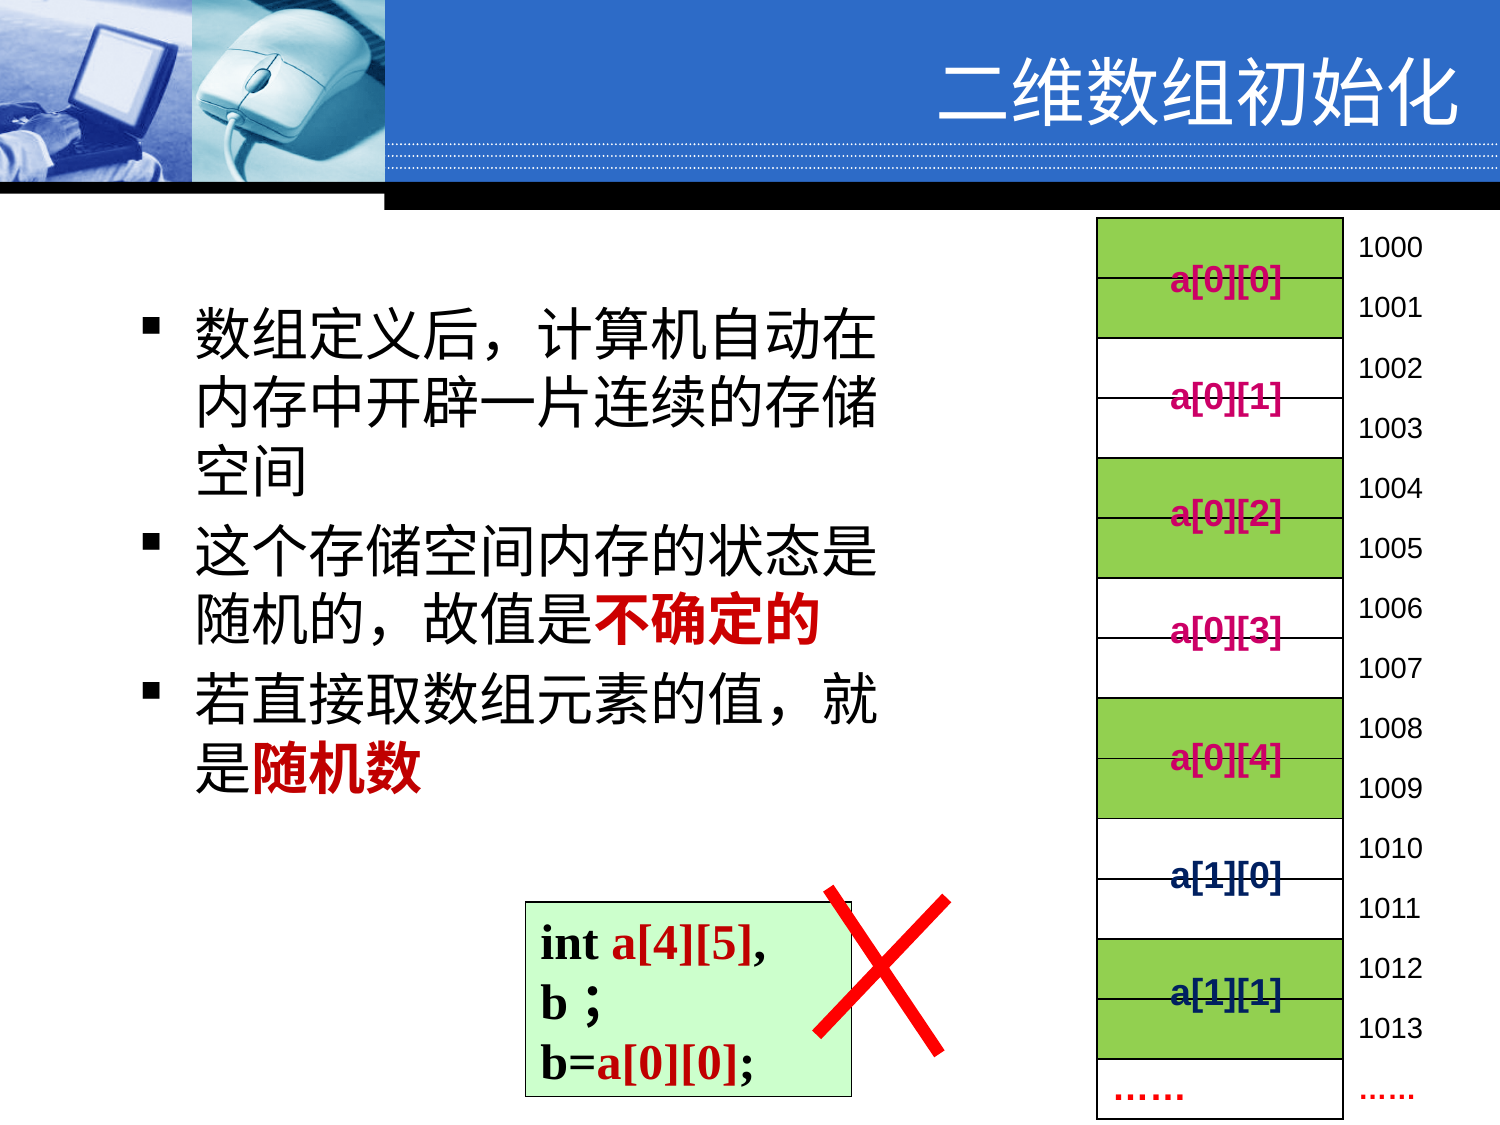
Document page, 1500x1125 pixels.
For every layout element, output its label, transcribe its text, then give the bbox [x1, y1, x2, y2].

table_cell …… [1344, 1059, 1500, 1119]
table_cell [1098, 519, 1342, 577]
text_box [820, 893, 943, 1049]
table_cell 1005 [1344, 518, 1500, 578]
table_cell 1013 [1344, 999, 1500, 1059]
table_cell 1001 [1344, 278, 1500, 338]
text_box 二维数组初始化 [437, 46, 1475, 135]
table_cell …… [1098, 1060, 1342, 1118]
table_cell [1098, 339, 1342, 397]
picture [0, 0, 385, 181]
table_cell 1006 [1344, 578, 1500, 638]
table_cell [1098, 219, 1342, 277]
table_cell [1098, 699, 1342, 758]
table_cell 1000 [1344, 218, 1500, 278]
text_box a[0][3] [1155, 599, 1308, 659]
table_cell 1012 [1344, 939, 1500, 999]
table_cell [1098, 399, 1342, 457]
table_cell [1098, 940, 1342, 998]
table_cell 1011 [1344, 879, 1500, 939]
table_cell 1002 [1344, 338, 1500, 398]
list 数组定义后，计算机自动在内存中开辟一片连续的存储空间 这个存储空间内存的状态是随机的，故值是不确定的 若直接取数组元素的值，就是随机数 [123, 290, 915, 851]
table_cell 1003 [1344, 398, 1500, 458]
table_cell [1098, 759, 1342, 818]
table_header [1343, 166, 1500, 218]
table_cell [1098, 819, 1342, 878]
text_box a[0][4] [1155, 725, 1308, 786]
table_cell [1098, 459, 1342, 517]
table_cell 1008 [1344, 698, 1500, 759]
table_header [1097, 166, 1343, 217]
table_cell 1009 [1344, 759, 1500, 819]
table_cell [1098, 279, 1342, 337]
table_cell [1098, 1000, 1342, 1058]
text_box a[1][0] [1155, 843, 1308, 903]
table_cell 1010 [1344, 819, 1500, 879]
table_cell [1098, 639, 1342, 697]
table_cell [1098, 880, 1342, 938]
table_cell 1004 [1344, 458, 1500, 518]
text_box a[0][1] [1155, 364, 1308, 425]
text_box a[0][0] [1155, 247, 1308, 308]
table_cell [1098, 579, 1342, 637]
text_box a[0][2] [1155, 481, 1308, 542]
text_box a[1][1] [1155, 960, 1308, 1021]
table_cell 1007 [1344, 638, 1500, 698]
text_box int a[4][5], b； b=a[0][0]; [525, 901, 852, 1097]
